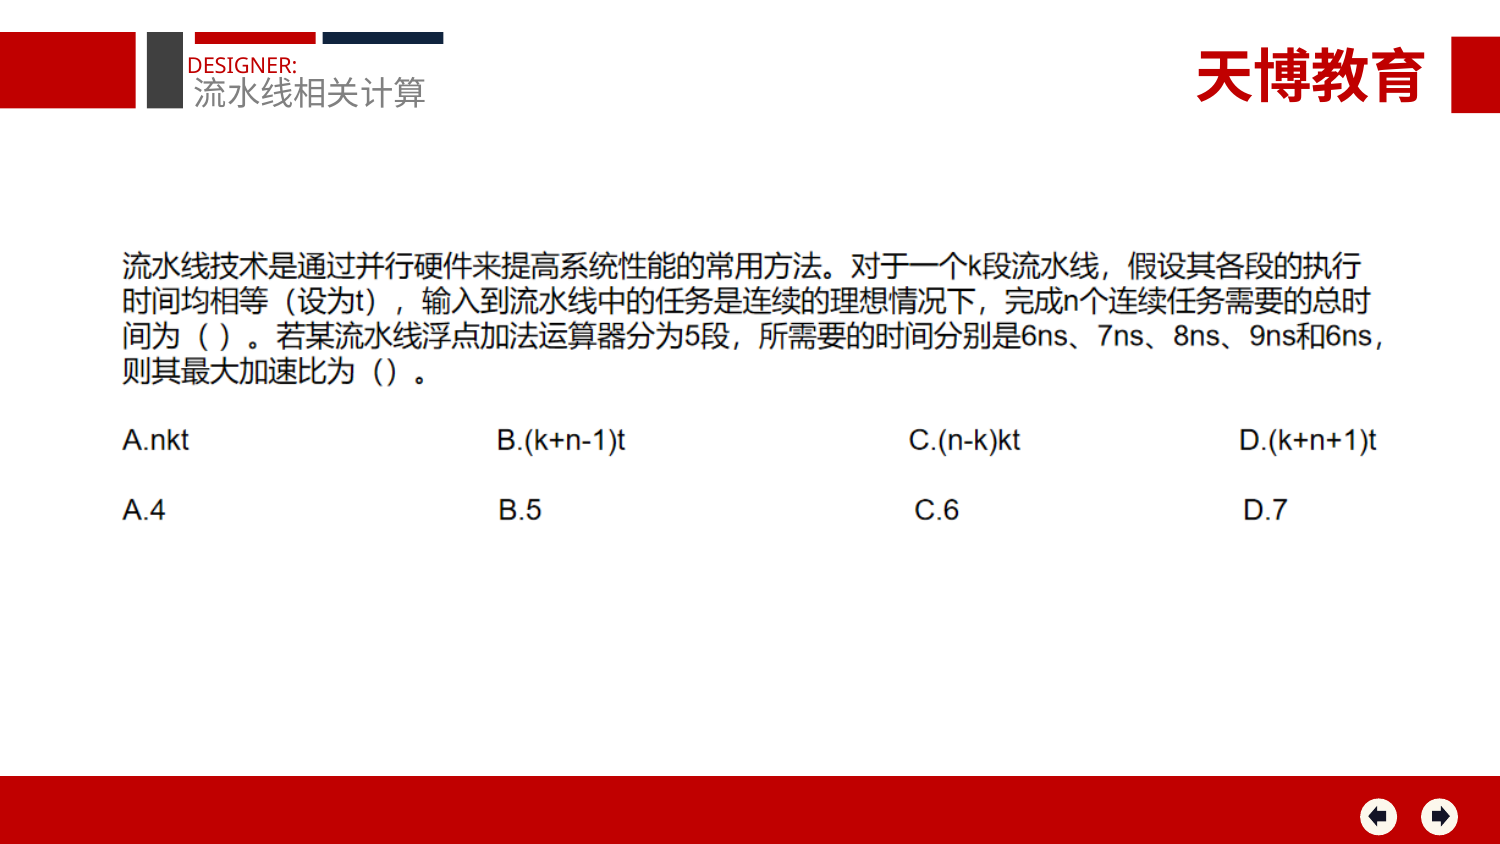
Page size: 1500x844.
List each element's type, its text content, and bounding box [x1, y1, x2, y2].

picture [76, 179, 1469, 664]
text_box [194, 31, 444, 45]
text_box DESIGNER: [172, 43, 313, 85]
text_box 流水线相关计算 [179, 65, 442, 120]
text_box 天博教育 [1180, 32, 1444, 117]
